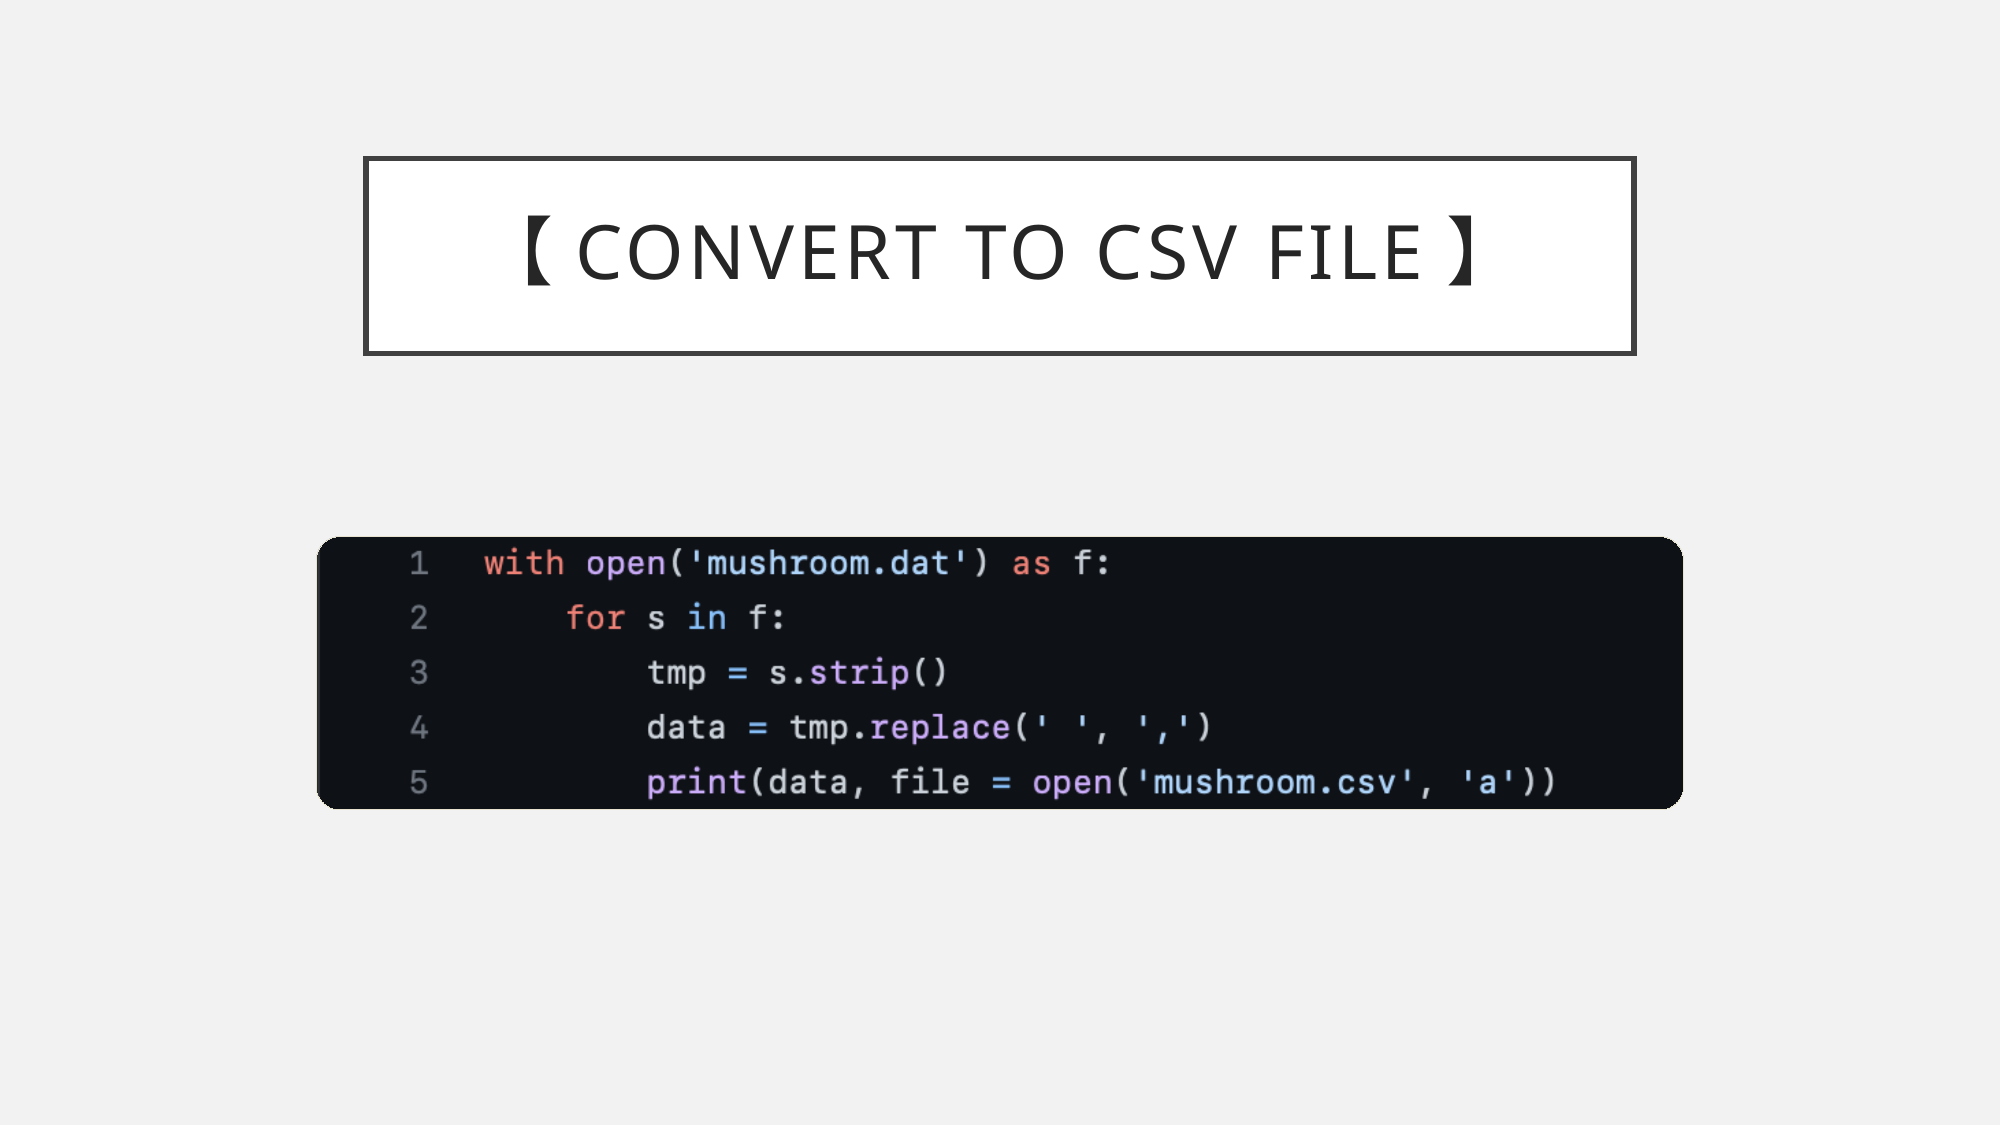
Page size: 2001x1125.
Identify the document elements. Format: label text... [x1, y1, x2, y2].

title 【CONVERT TO CSV FILE】 [363, 156, 1637, 356]
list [316, 536, 1684, 810]
